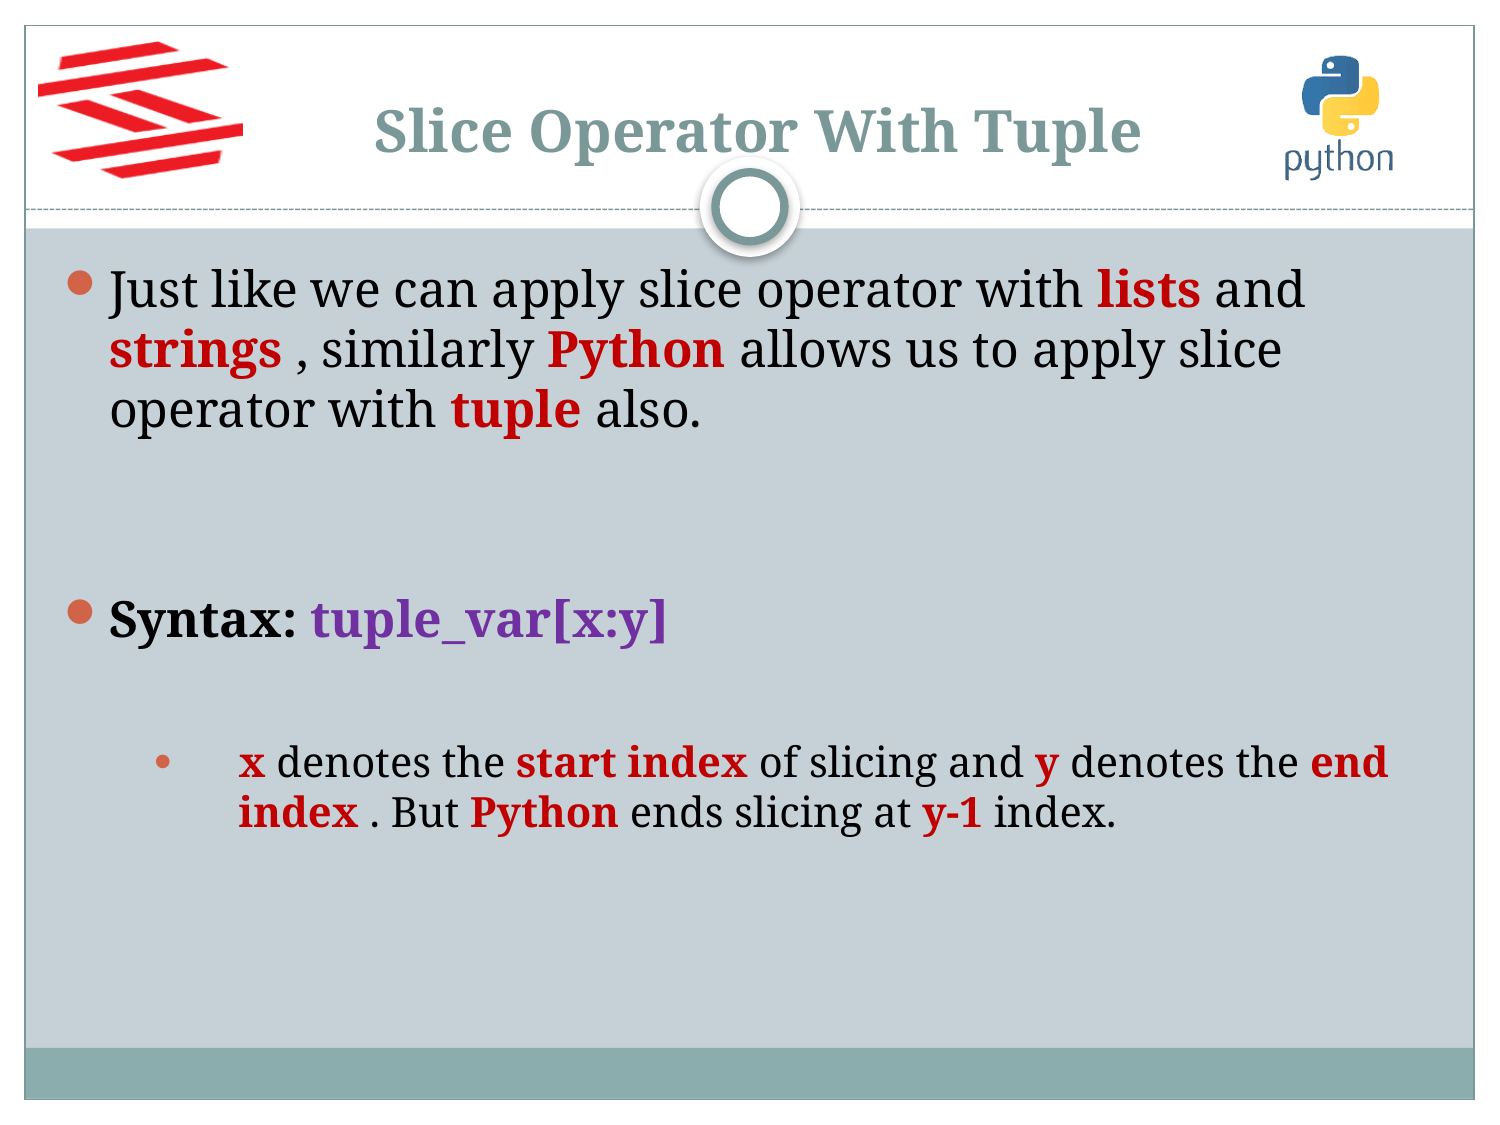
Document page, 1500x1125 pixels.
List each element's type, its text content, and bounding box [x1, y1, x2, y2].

picture [1206, 53, 1471, 186]
list Just like we can apply slice operator with lists and strings , similarly Python allows us to apply slice operator with tuple also. Syntax: tuple_var[x:y] x denotes the start index of slicing and y denotes the end index . But Python ends slicing at y-1 index. [49, 250, 1445, 1047]
picture [37, 40, 243, 185]
title Slice Operator With Tuple [248, 46, 1459, 172]
